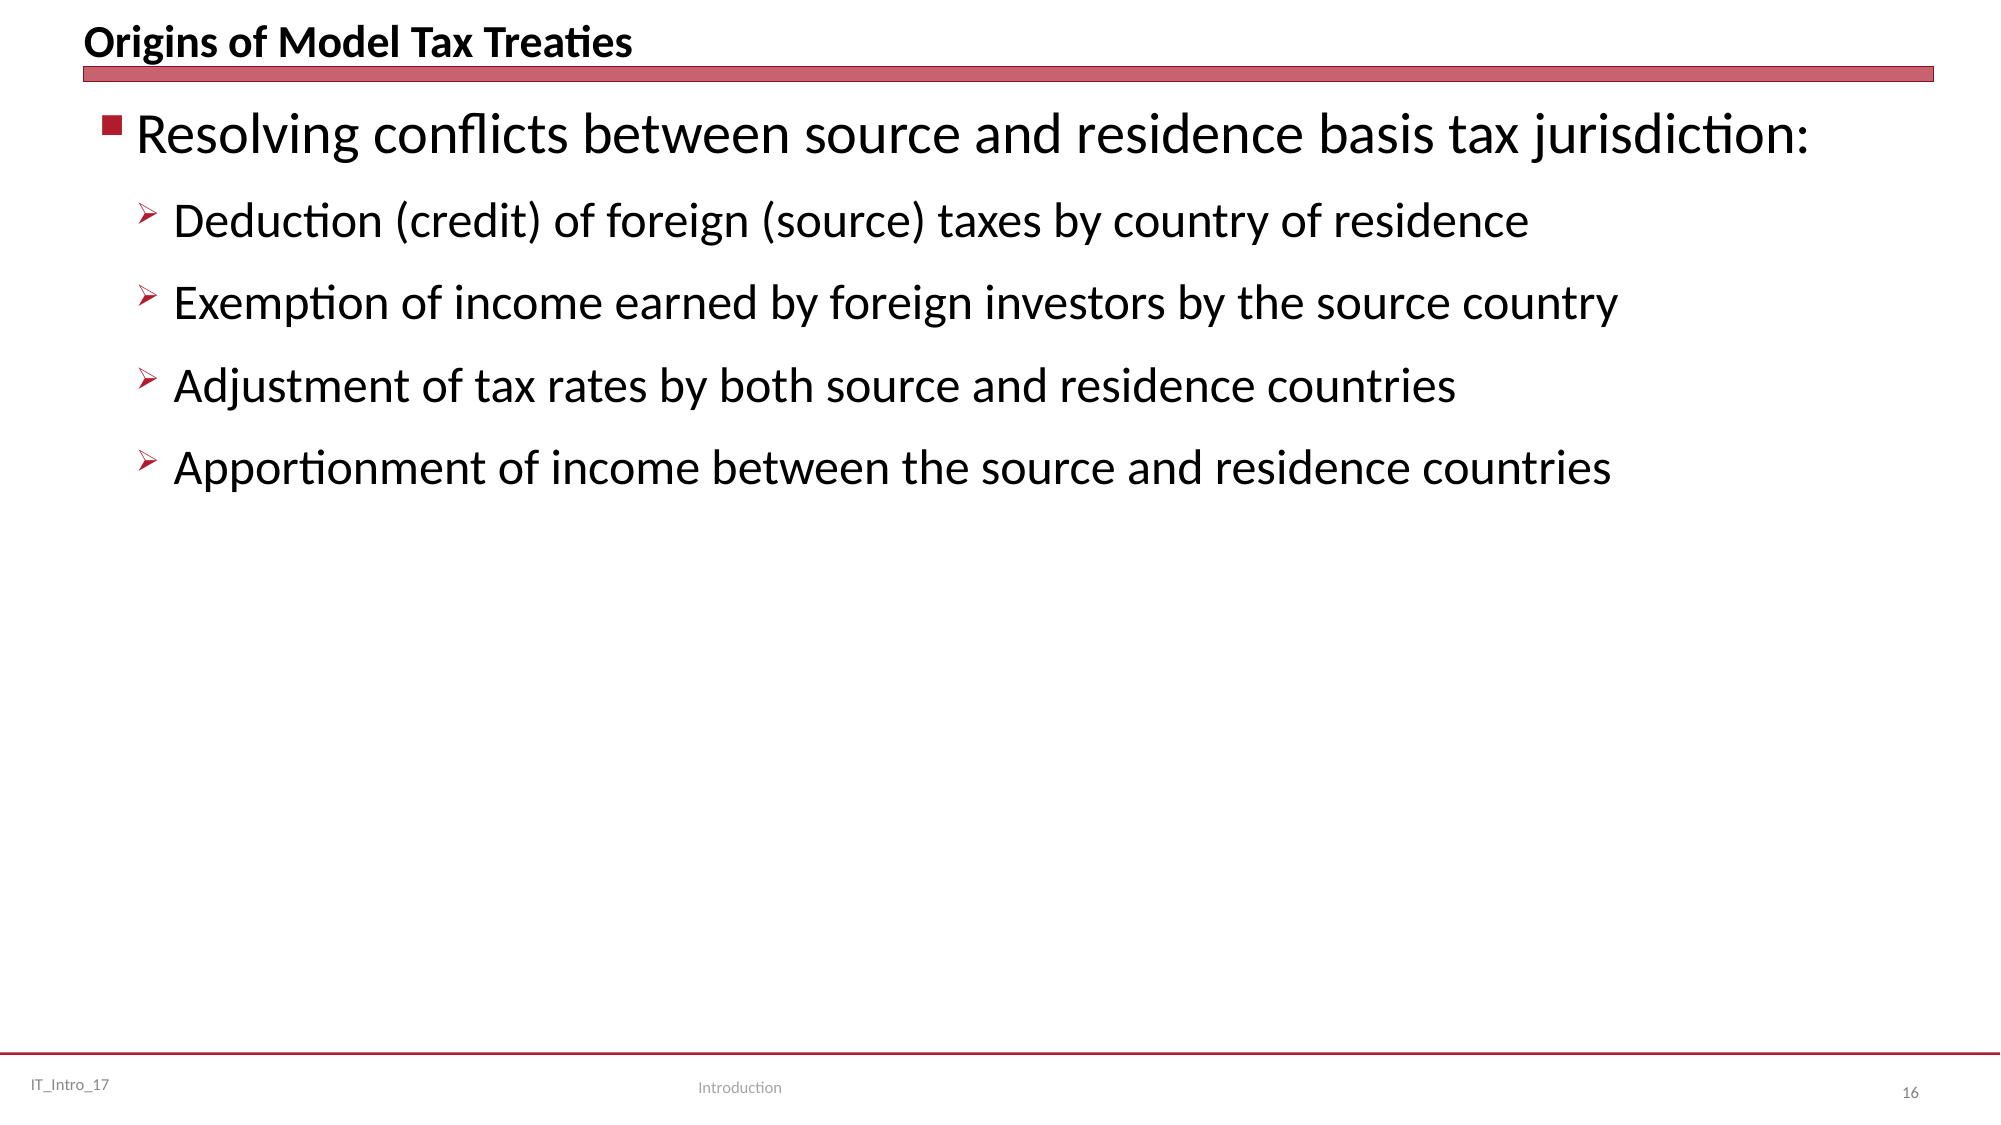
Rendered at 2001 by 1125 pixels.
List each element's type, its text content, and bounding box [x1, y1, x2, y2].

list Resolving conflicts between source and residence basis tax jurisdiction: Deduction (credit) of foreign (source) taxes by country of residence Exemption of income earned by foreign investors by the source country Adjustment of tax rates by both source and residence countries Apportionment of income between the source and residence countries [83, 87, 1934, 1041]
slide_number 16 [1834, 1061, 1934, 1122]
title Origins of Model Tax Treaties [83, 6, 1935, 67]
footer Introduction [683, 1056, 1317, 1117]
